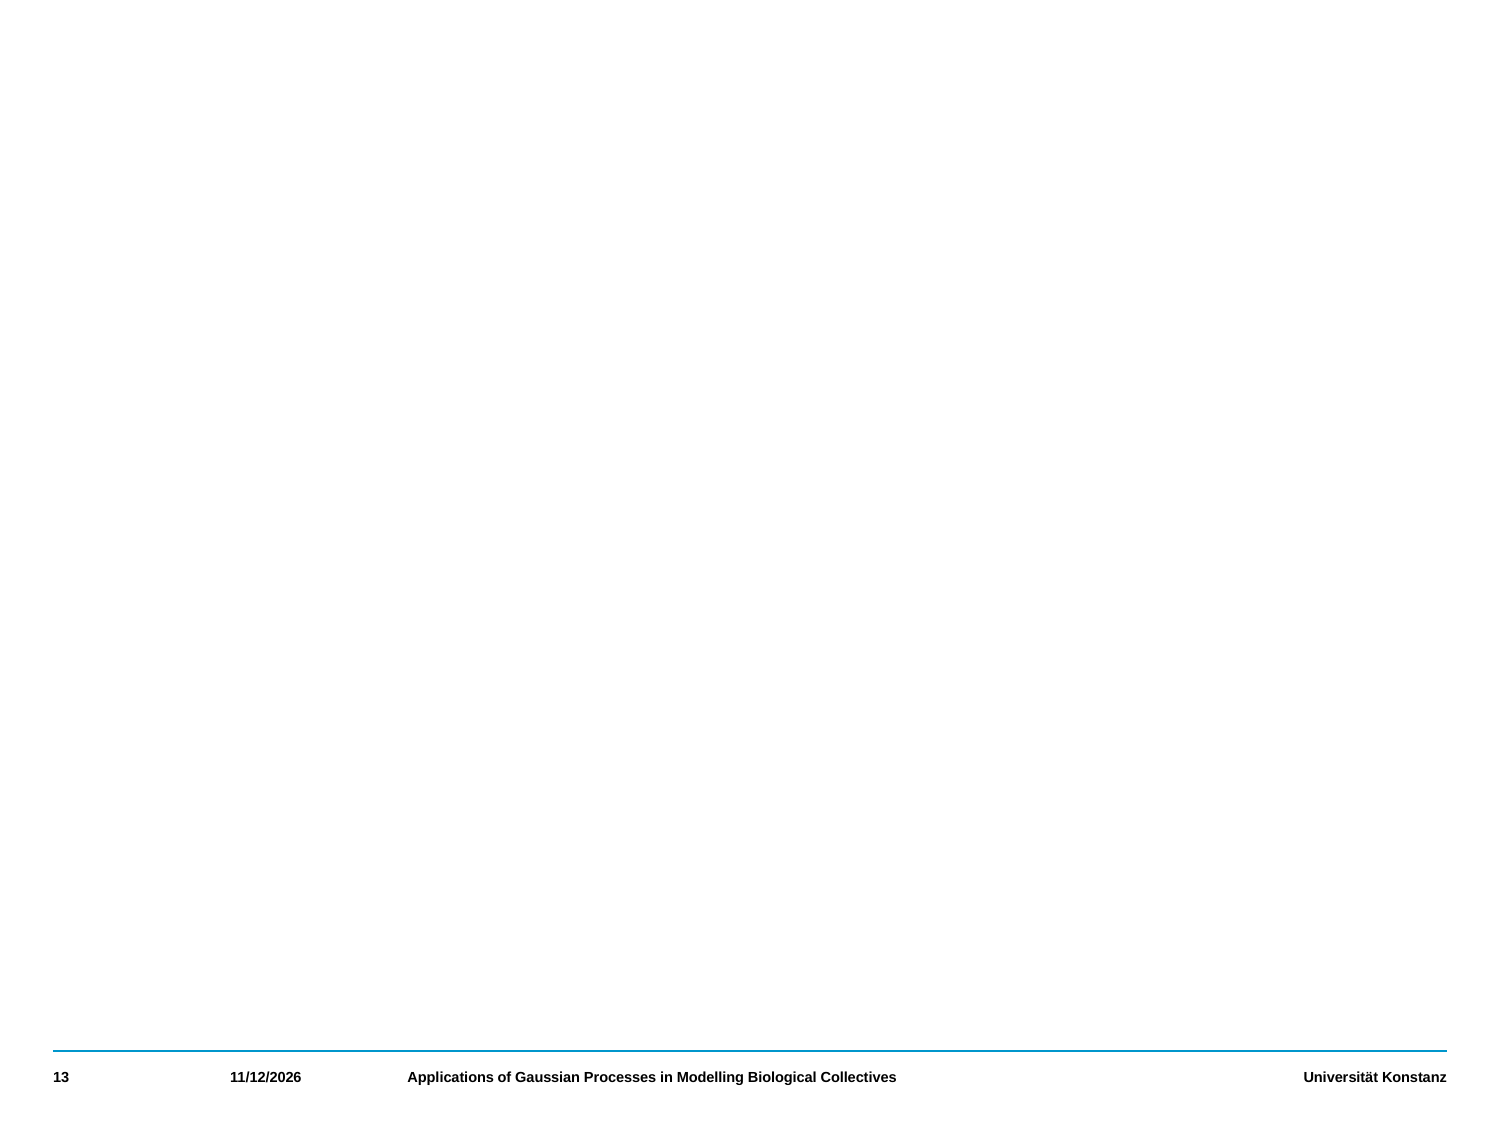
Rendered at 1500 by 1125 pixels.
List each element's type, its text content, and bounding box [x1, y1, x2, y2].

footer Applications of Gaussian Processes in Modelling Biological Collectives [407, 1058, 916, 1094]
slide_number 13 [53, 1058, 207, 1094]
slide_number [230, 1058, 384, 1094]
